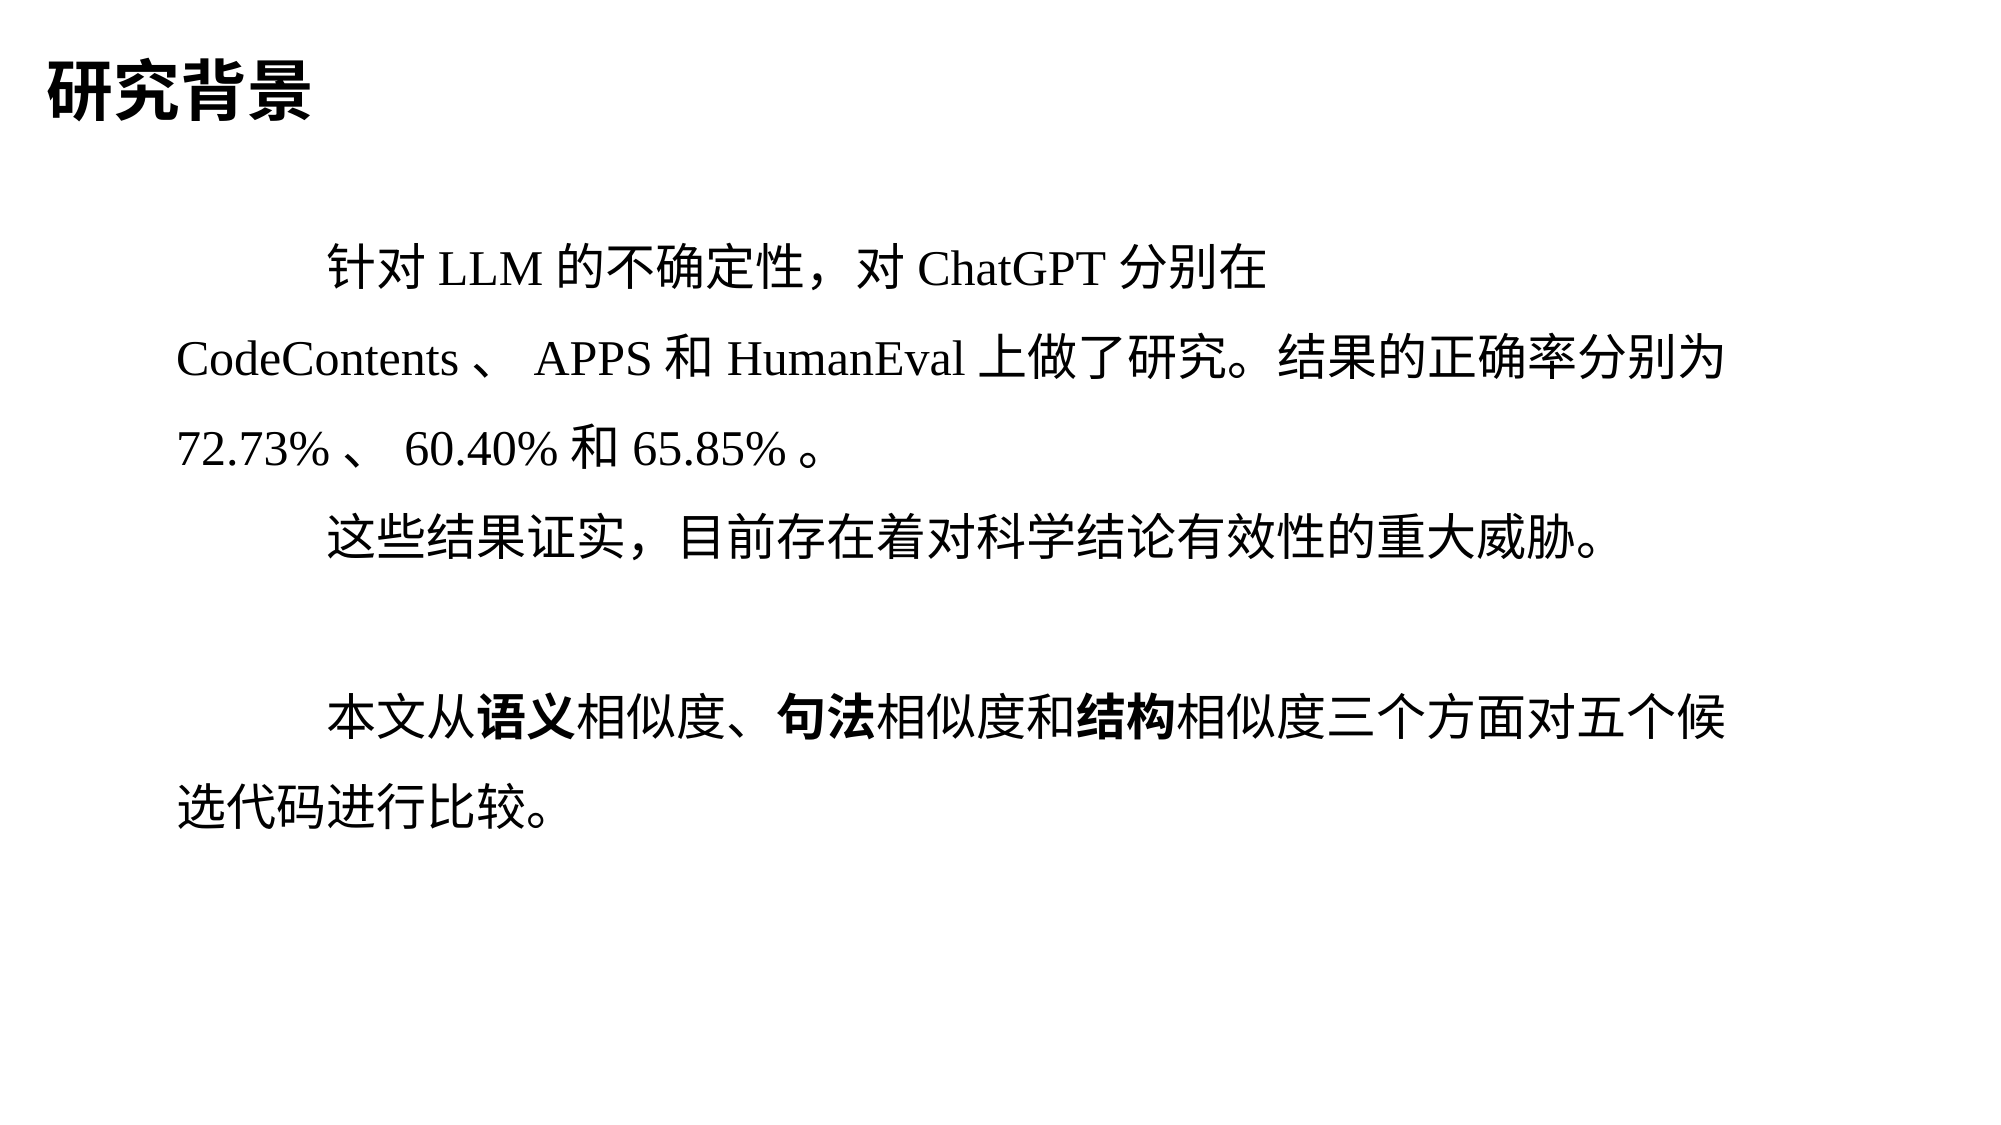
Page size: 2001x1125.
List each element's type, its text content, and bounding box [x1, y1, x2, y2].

text_box 针对LLM的不确定性，对ChatGPT分别在CodeContents、APPS和HumanEval上做了研究。结果的正确率分别为72.73%、60.40%和65.85%。 这些结果证实，目前存在着对科学结论有效性的重大威胁。 本文从语义相似度、句法相似度和结构相似度三个方面对五个候选代码进行比较。 [161, 198, 1754, 844]
text_box 研究背景 [32, 41, 512, 137]
